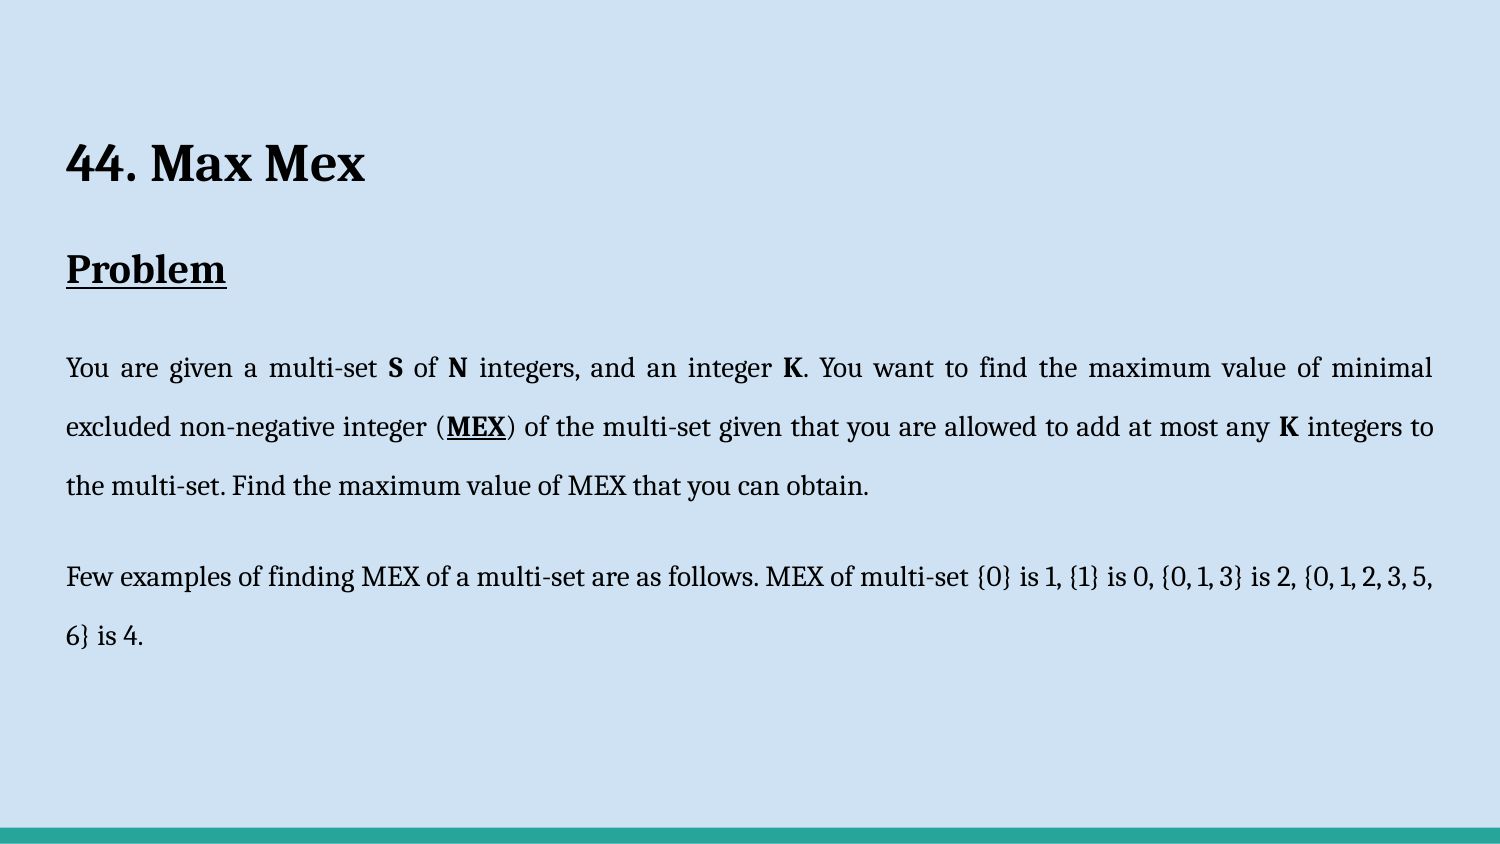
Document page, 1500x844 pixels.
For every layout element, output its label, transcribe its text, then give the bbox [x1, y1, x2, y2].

title 44. Max Mex [51, 72, 1449, 174]
list Problem You are given a multi-set S of N integers, and an integer K. You want to find the maximum value of minimal excluded non-negative integer (MEX) of the multi-set given that you are allowed to add at most any K integers to the multi-set. Find the maximum value of MEX that you can obtain. Few examples of finding MEX of a multi-set are as follows. MEX of multi-set {0} is 1, {1} is 0, {0, 1, 3} is 2, {0, 1, 2, 3, 5, 6} is 4. [51, 192, 1449, 750]
